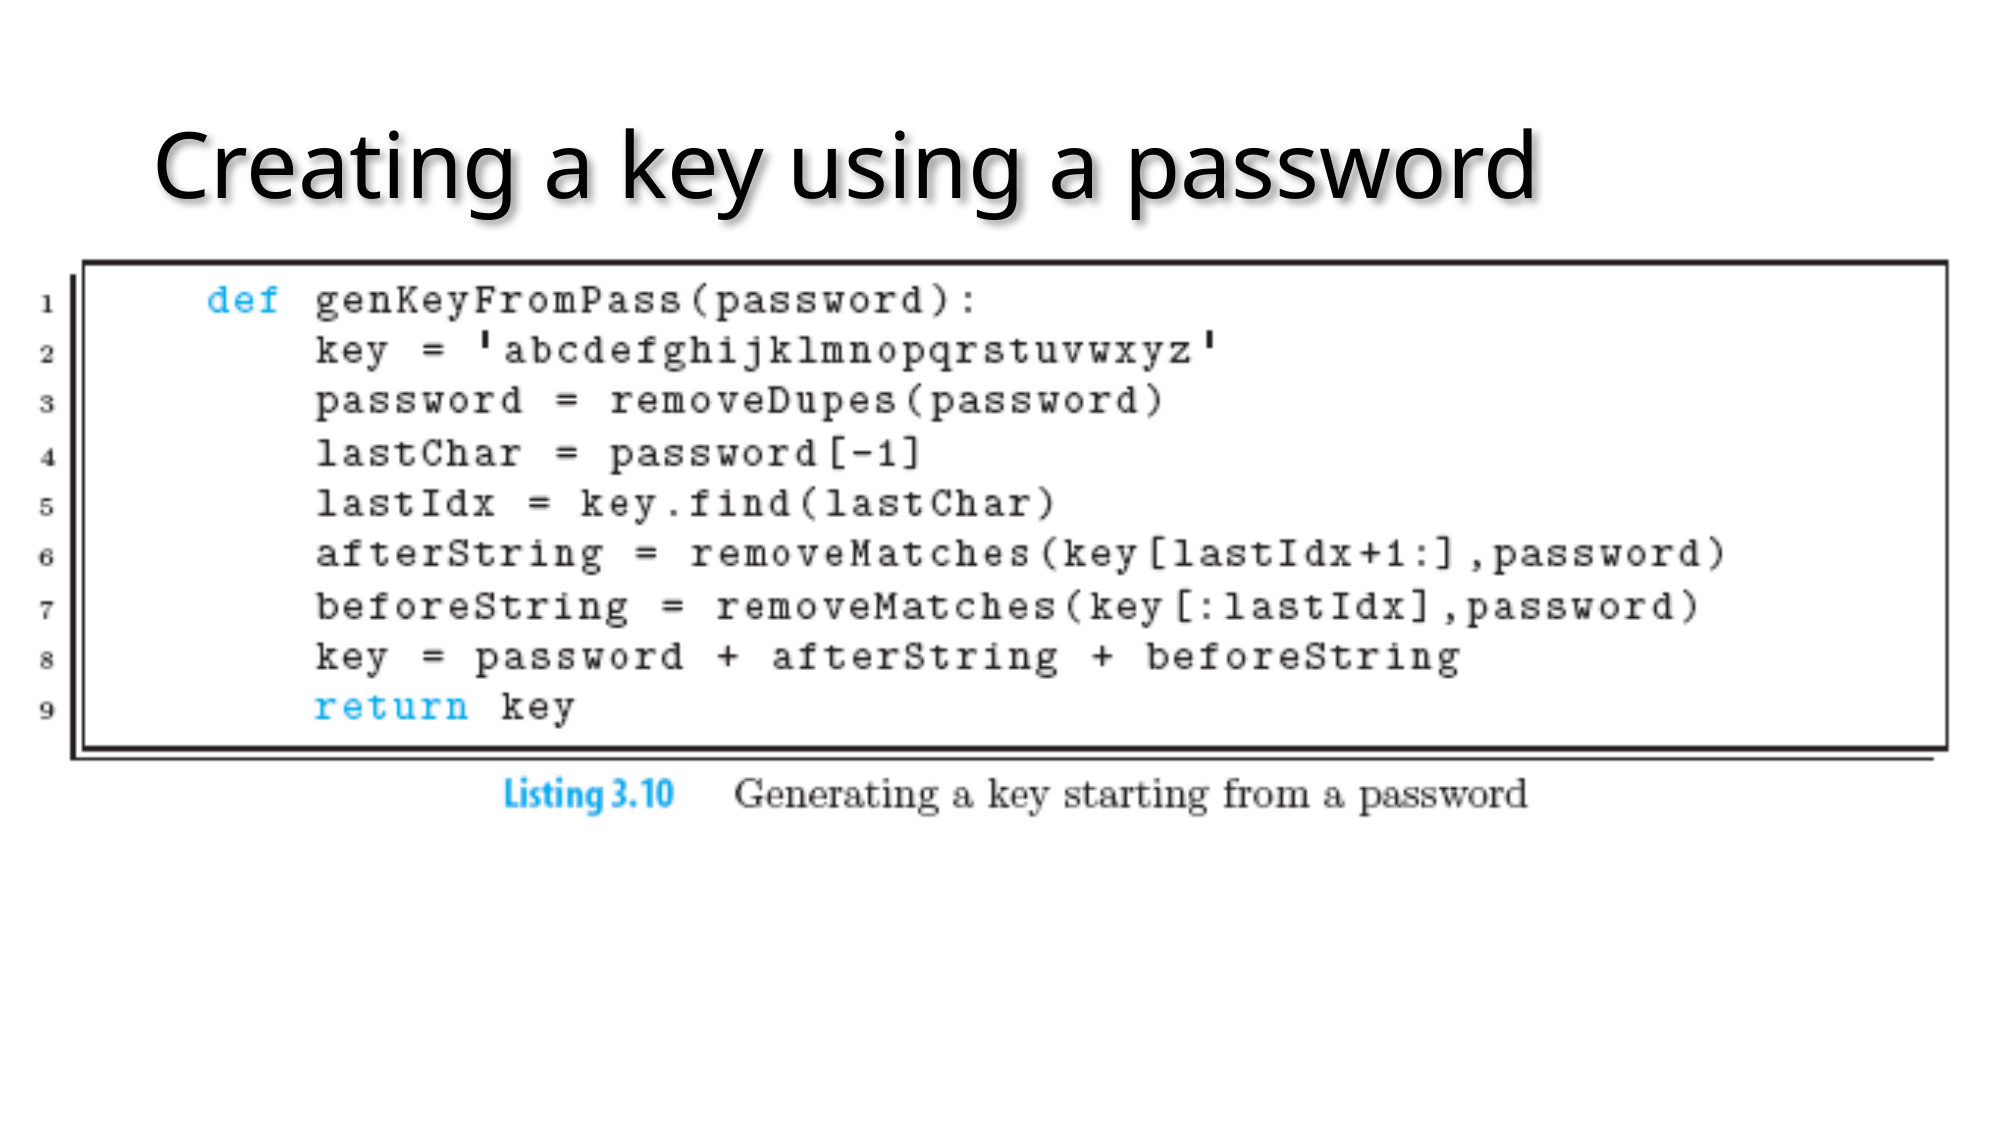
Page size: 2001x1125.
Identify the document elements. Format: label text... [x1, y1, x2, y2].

title Creating a key using a password [137, 59, 1863, 237]
picture [24, 237, 1976, 838]
